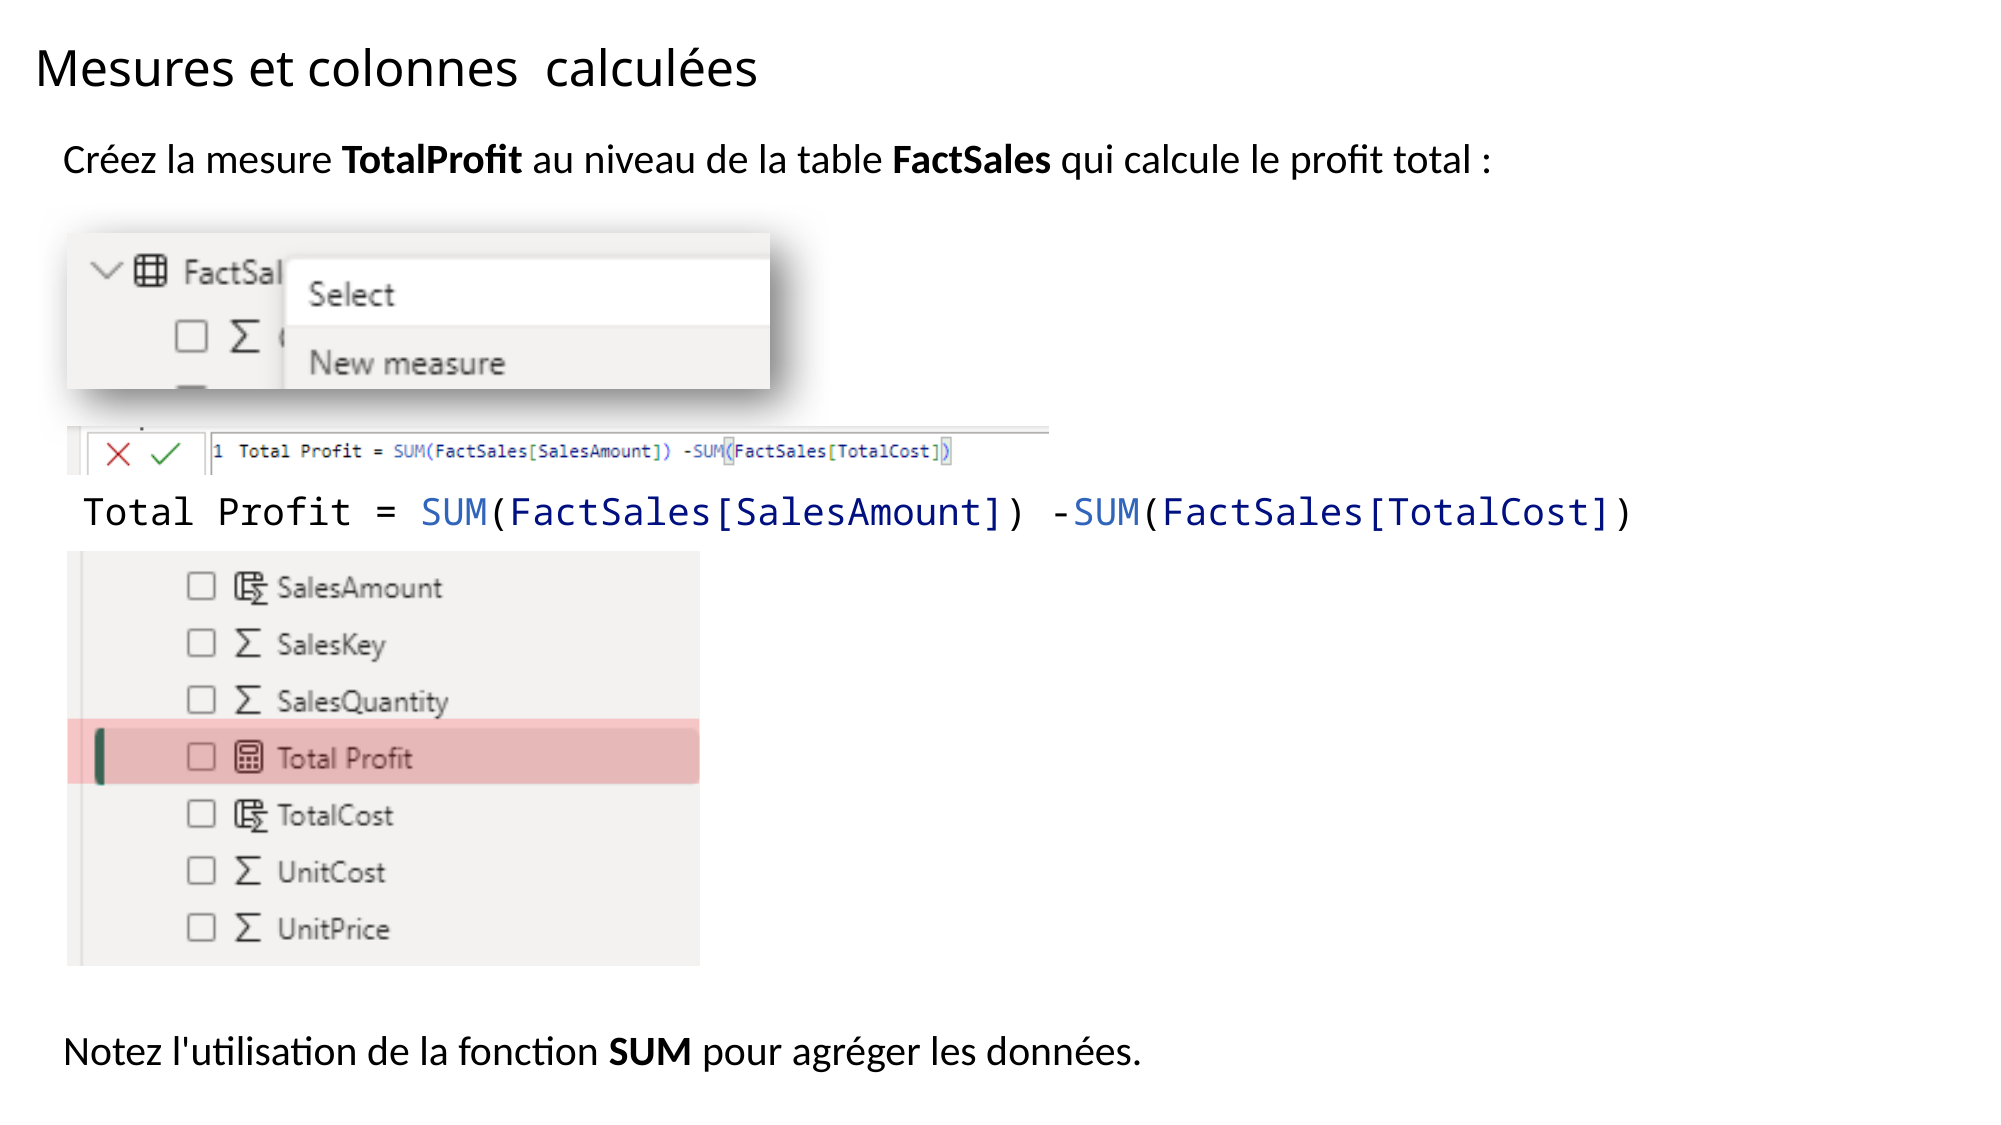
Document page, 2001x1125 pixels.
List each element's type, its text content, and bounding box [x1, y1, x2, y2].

text_box Créez la mesure TotalProfit au niveau de la table FactSales qui calcule le profit total : [48, 124, 1676, 189]
text_box Mesures et colonnes calculées [19, 28, 774, 104]
picture [67, 551, 700, 966]
text_box Total Profit = SUM(FactSales[SalesAmount]) -SUM(FactSales[TotalCost]) [67, 480, 1729, 541]
text_box Notez l'utilisation de la fonction SUM pour agréger les données. [48, 1015, 1567, 1081]
picture [67, 233, 770, 389]
picture [67, 426, 1049, 475]
